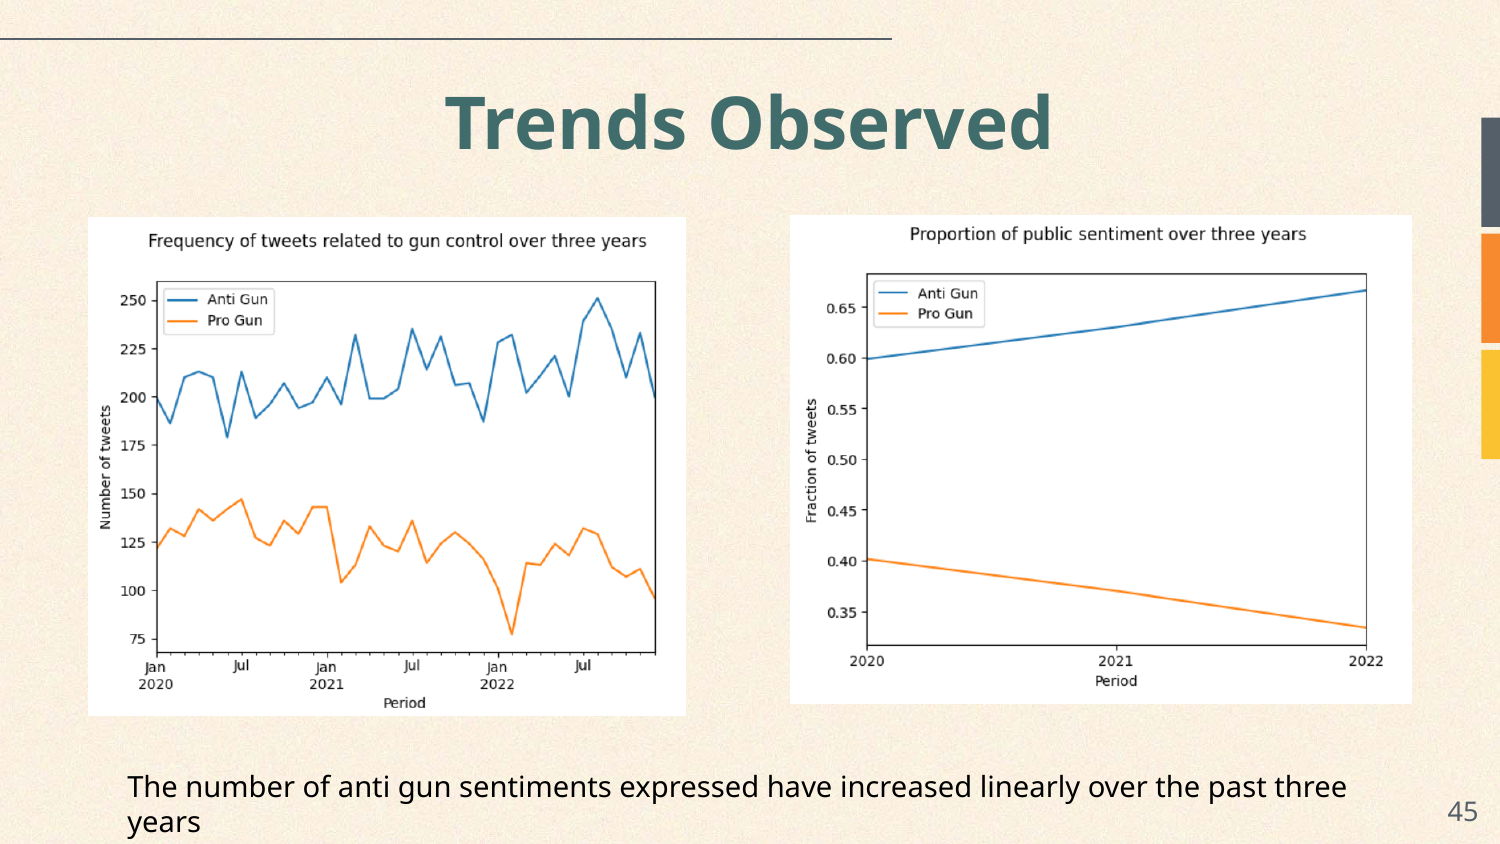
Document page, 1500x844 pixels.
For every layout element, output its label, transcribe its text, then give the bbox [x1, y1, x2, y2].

title Trends Observed [88, 72, 1412, 167]
text_box The number of anti gun sentiments expressed have increased linearly over the past three years [112, 752, 1400, 844]
slide_number ‹#› [1403, 779, 1494, 844]
picture [0, 0, 1500, 844]
